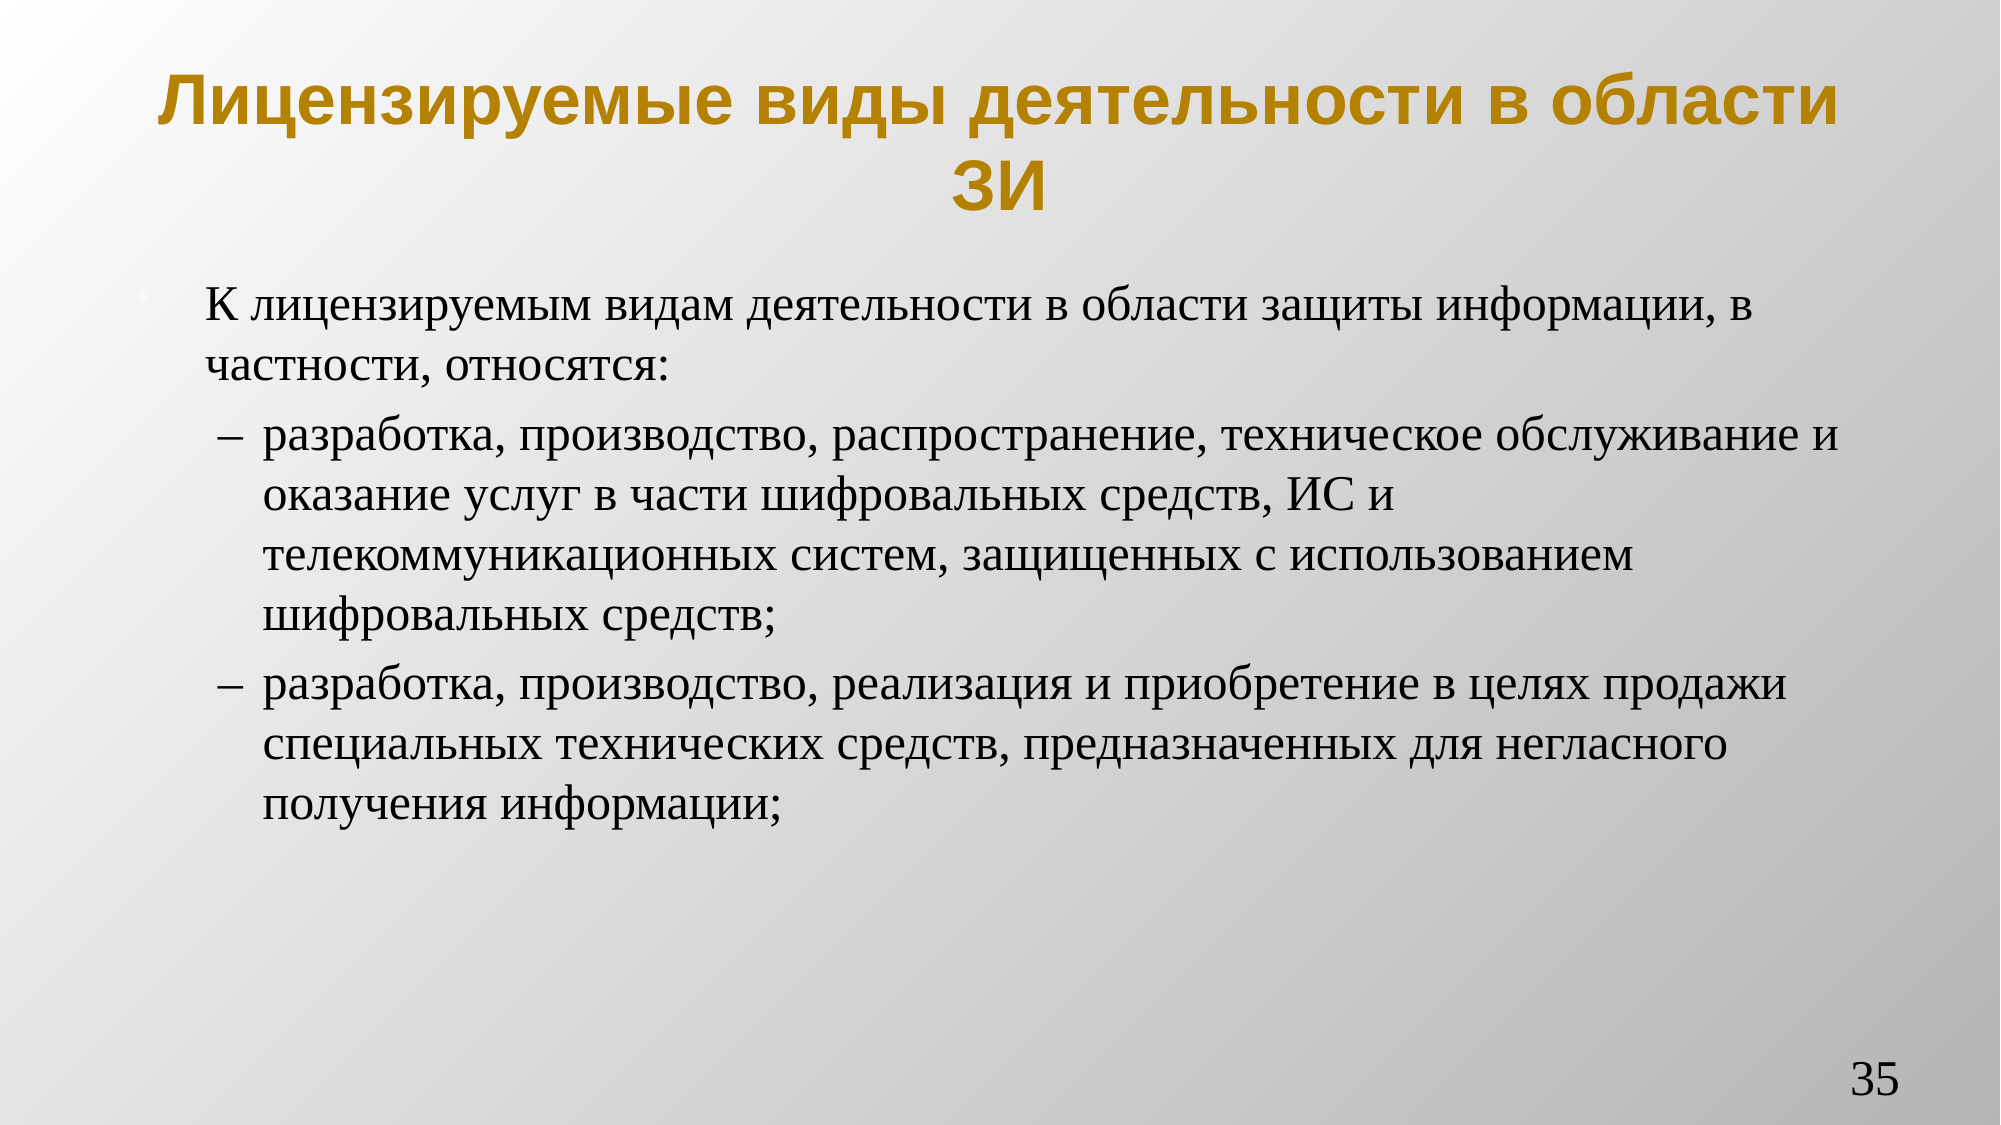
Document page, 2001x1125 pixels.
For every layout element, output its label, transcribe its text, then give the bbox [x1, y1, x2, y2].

title Лицензируемые виды деятельности в области ЗИ [99, 45, 1900, 233]
list К лицензируемым видам деятельности в области защиты информации, в частности, относятся: ‒ разработка, производство, распространение, техническое обслуживание и оказание услуг в части шифровальных средств, ИС и телекоммуникационных систем, защищенных с использованием шифровальных средств; ‒ разработка, производство, реализация и приобретение в целях продажи специальных технических средств, предназначенных для негласного получения информации; [99, 262, 1901, 1036]
slide_number 35 [1733, 1052, 1900, 1113]
